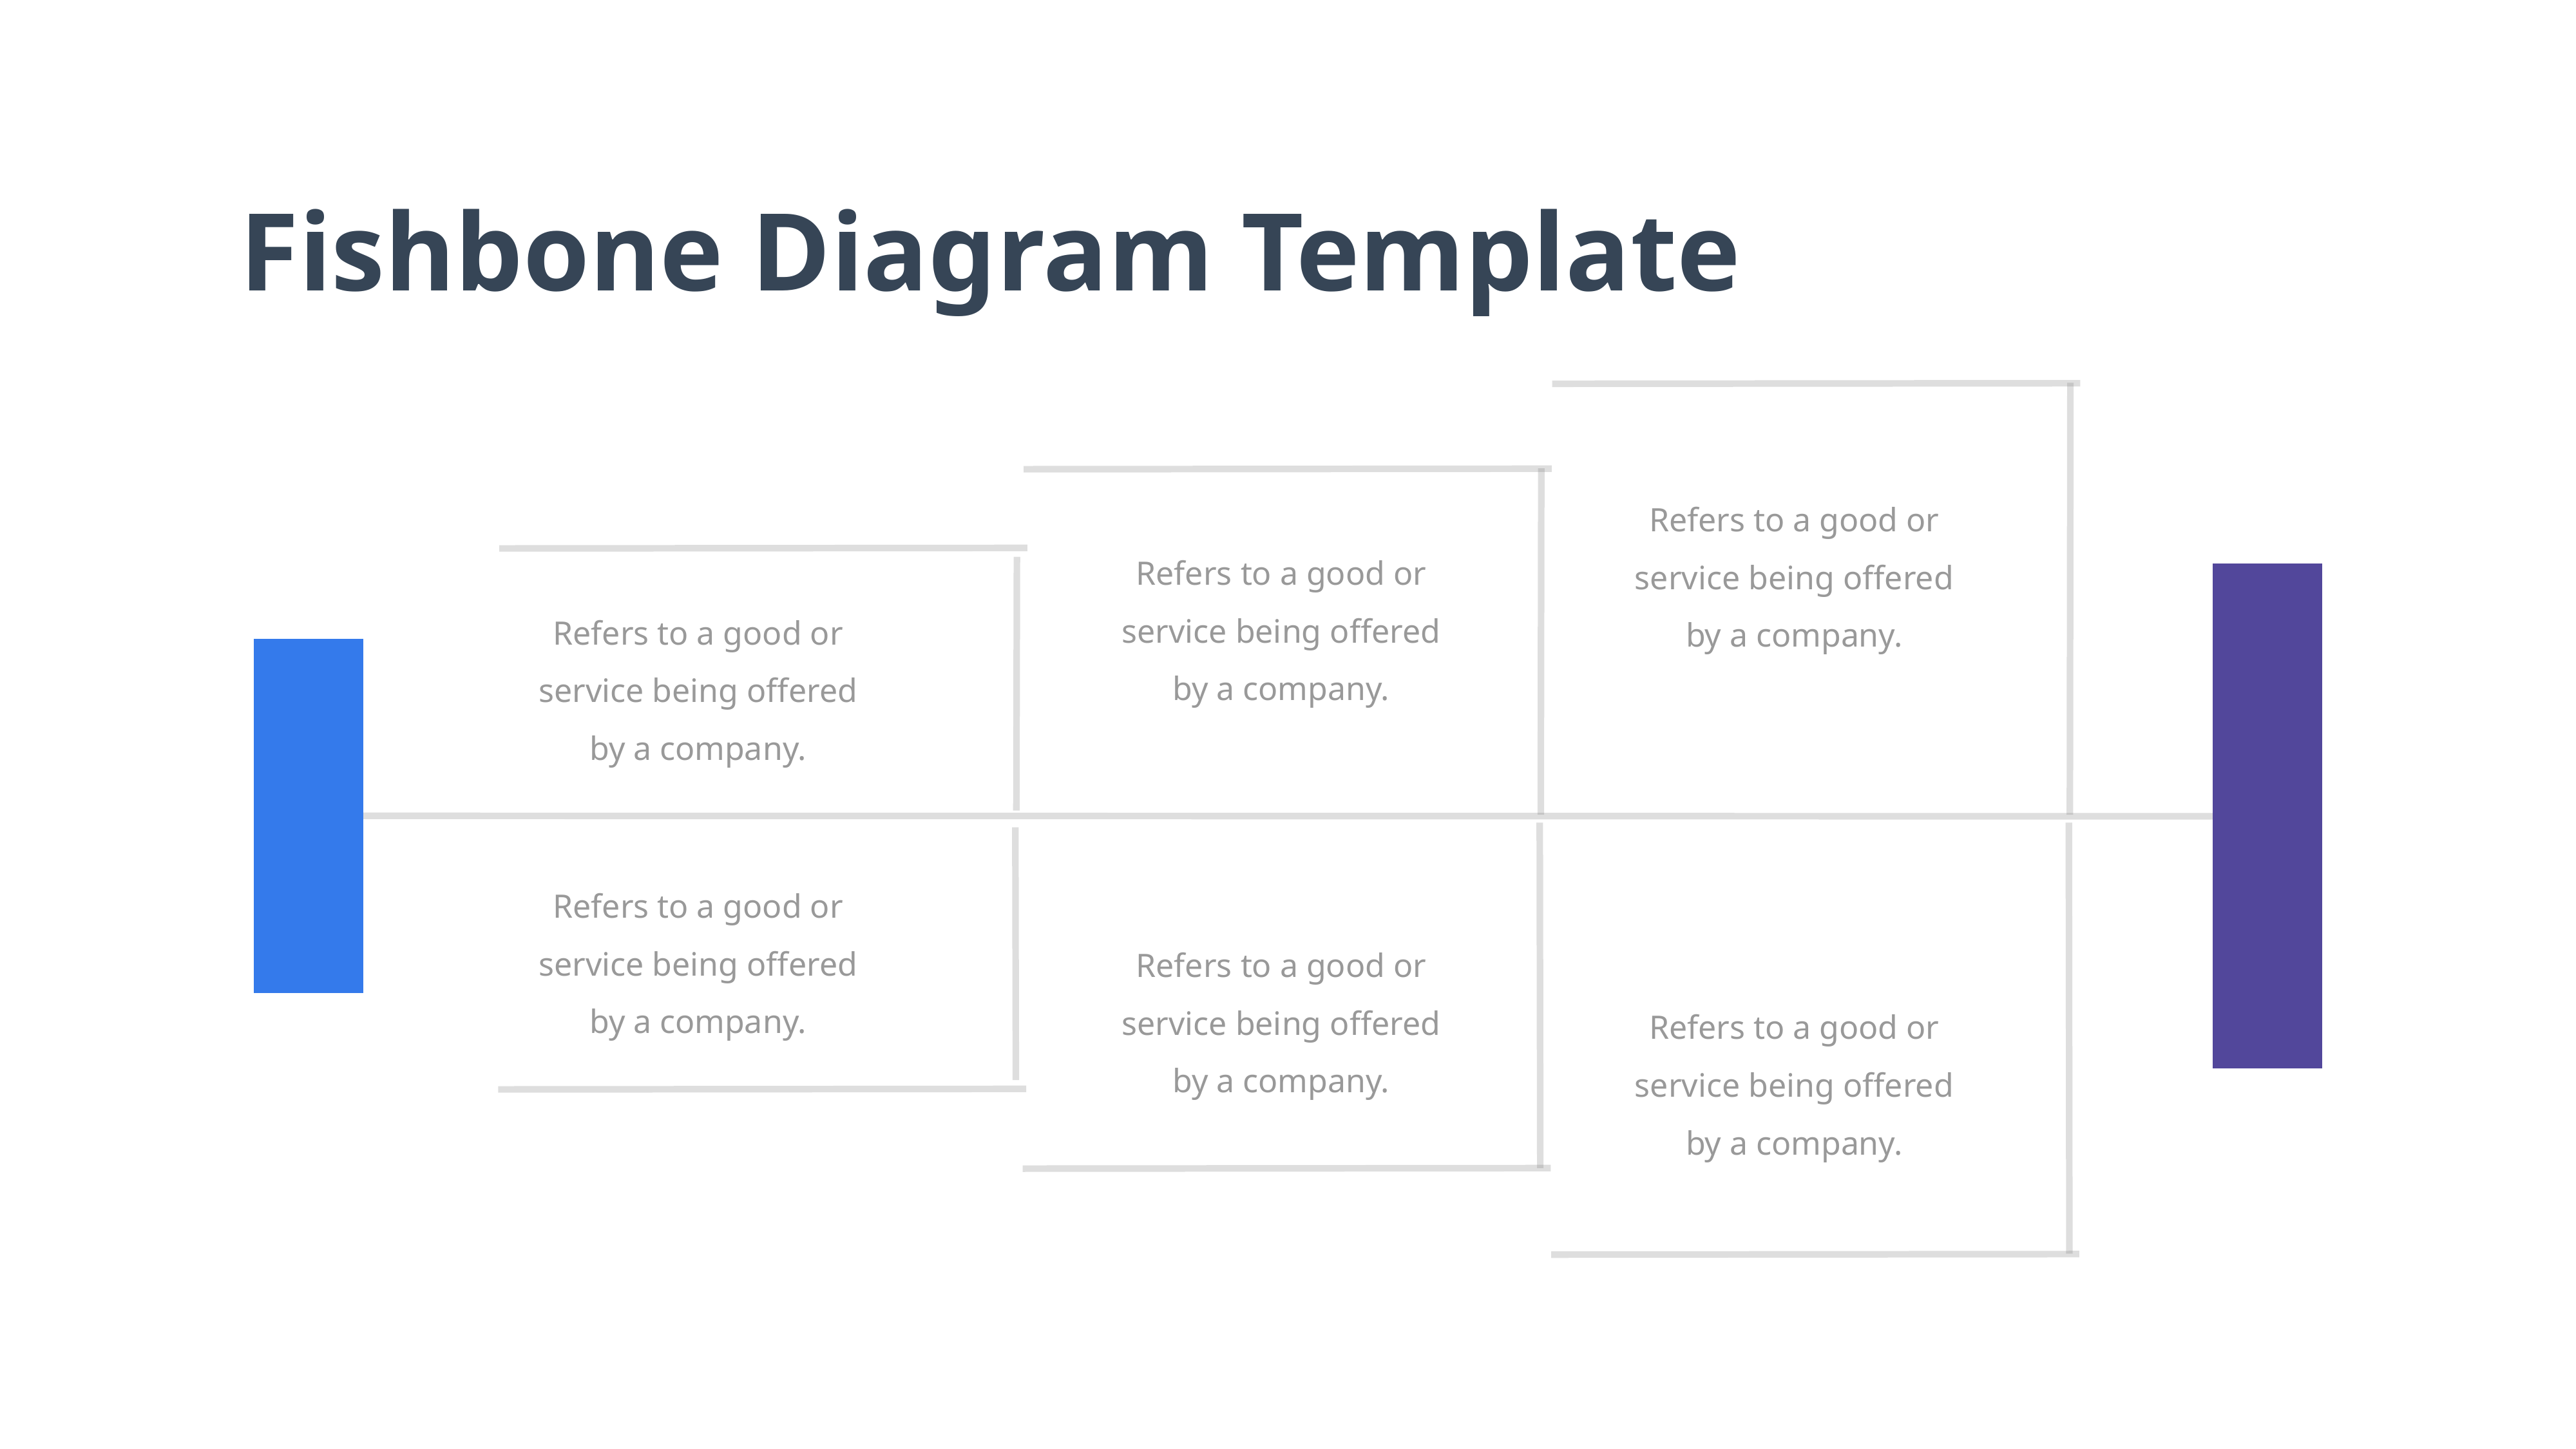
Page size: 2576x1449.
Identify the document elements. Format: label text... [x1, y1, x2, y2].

text_box Fishbone Diagram Template [230, 178, 1751, 317]
text_box Refers to a good or service being offered by a company. [1081, 914, 1482, 1111]
text_box [253, 638, 363, 993]
text_box Refers to a good or service being offered by a company. [1594, 976, 1994, 1173]
text_box Refers to a good or service being offered by a company. [498, 855, 899, 1052]
text_box [2213, 564, 2322, 1069]
text_box Refers to a good or service being offered by a company. [1081, 522, 1482, 719]
text_box Refers to a good or service being offered by a company. [498, 582, 899, 779]
text_box Refers to a good or service being offered by a company. [1594, 469, 1994, 665]
